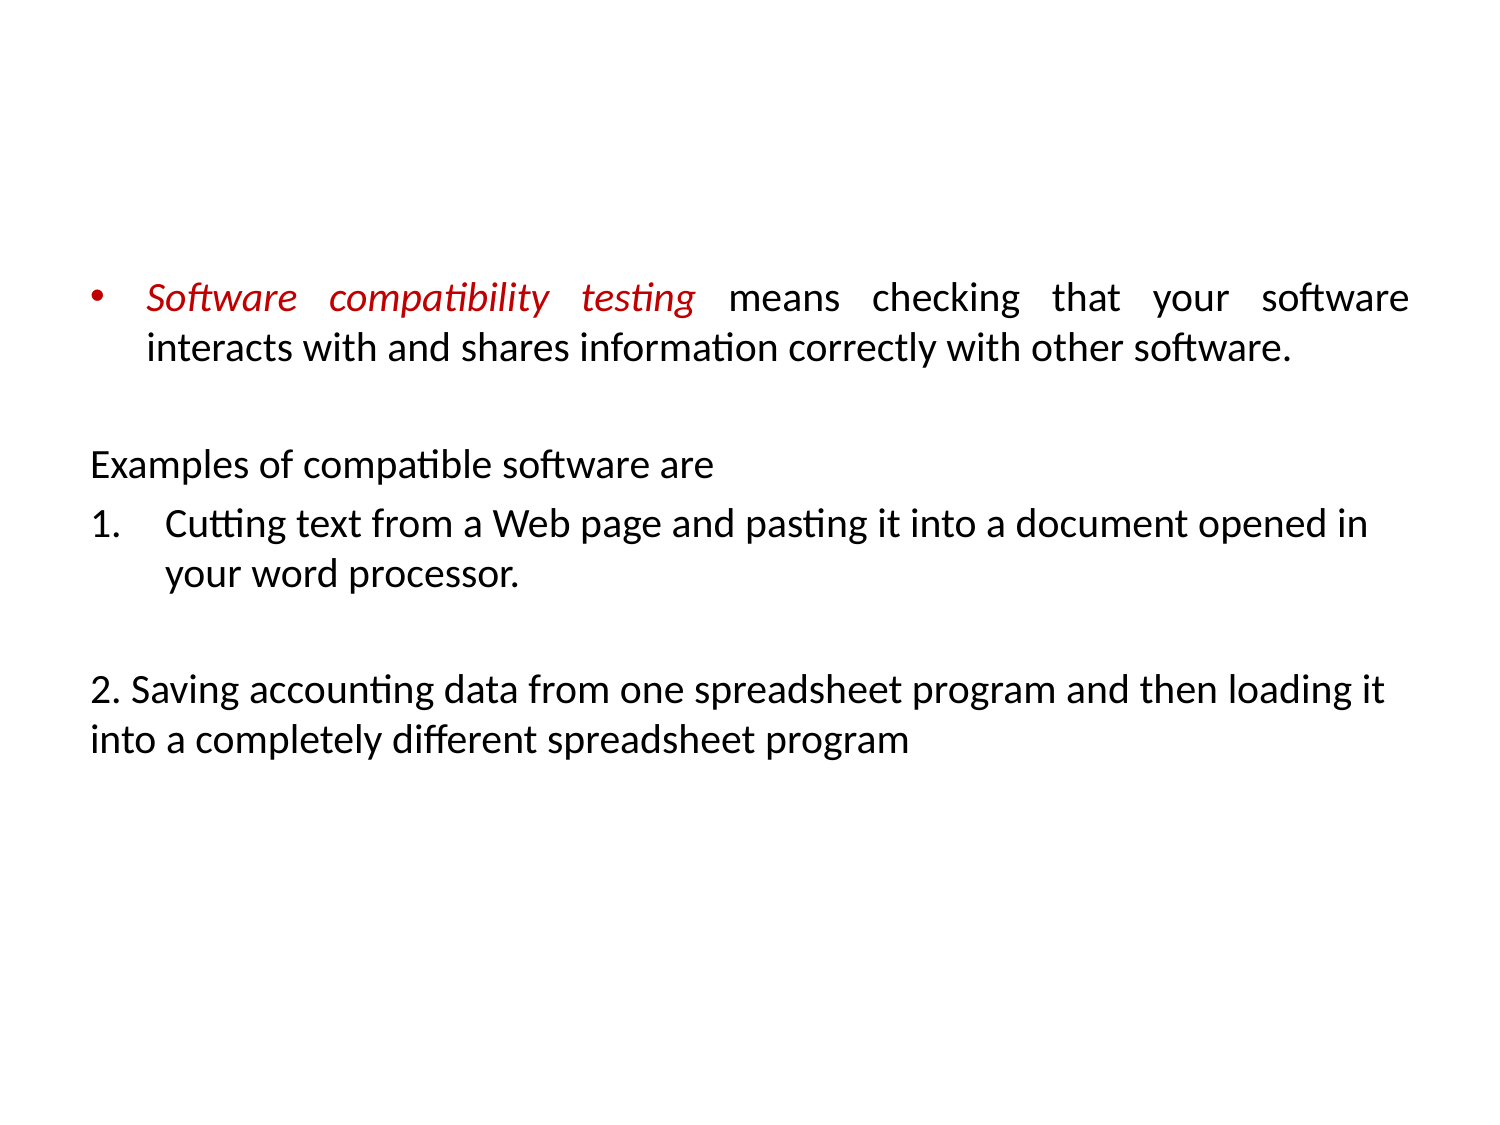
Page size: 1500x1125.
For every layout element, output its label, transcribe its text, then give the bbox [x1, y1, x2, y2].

list Software compatibility testing means checking that your software interacts with and shares information correctly with other software. Examples of compatible software are Cutting text from a Web page and pasting it into a document opened in your word processor. 2. Saving accounting data from one spreadsheet program and then loading it into a completely different spreadsheet program [75, 262, 1425, 1005]
